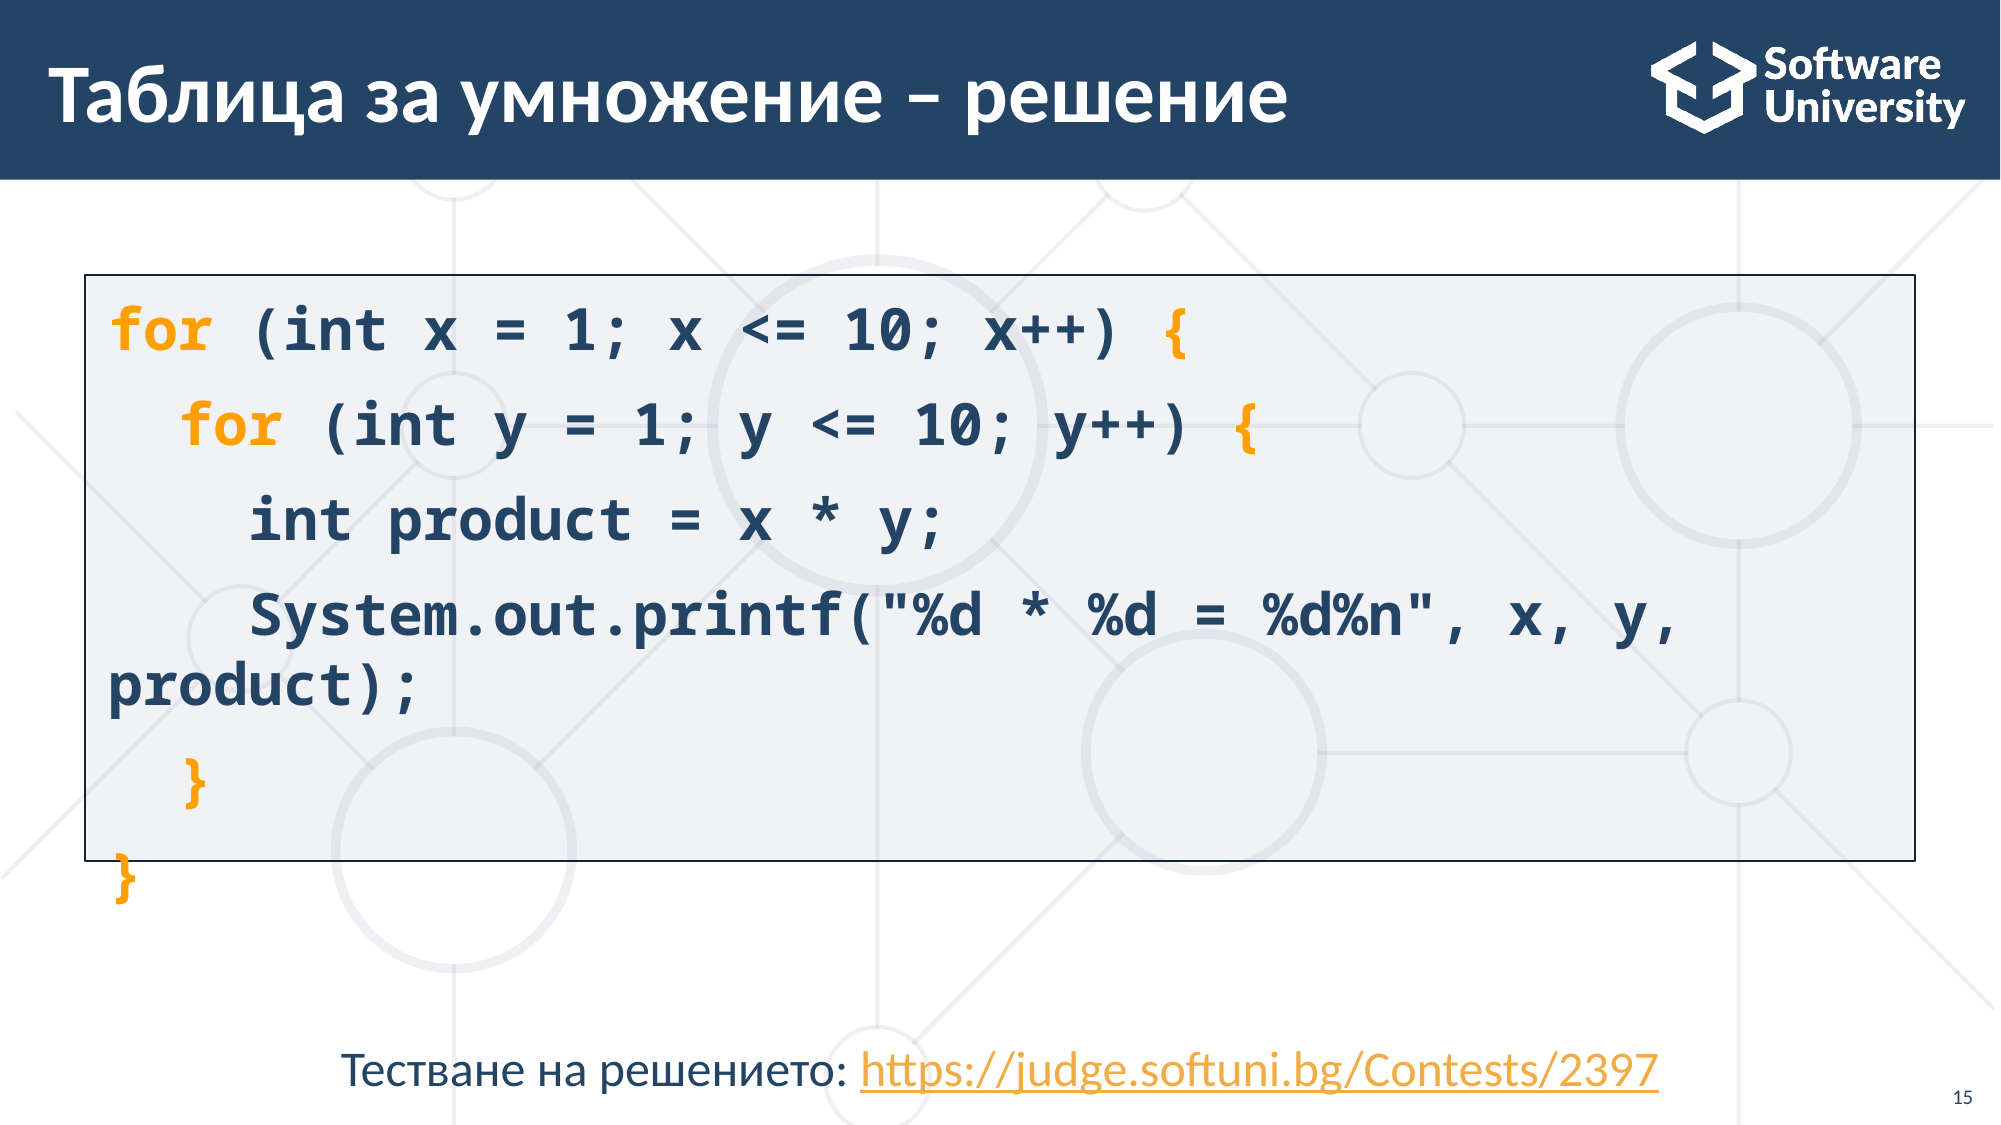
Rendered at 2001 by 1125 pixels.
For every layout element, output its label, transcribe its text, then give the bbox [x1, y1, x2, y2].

text_box Тестване на решението: https://judge.softuni.bg/Contests/2397 [125, 1029, 1875, 1105]
title Таблица за умножение – решение [31, 16, 1625, 162]
list for (int x = 1; x <= 10; x++) { for (int y = 1; y <= 10; y++) { int product = x * y; System.out.printf("%d * %d = %d%n", x, y, product); } } [84, 274, 1916, 862]
picture [1651, 41, 1966, 134]
text_box 15 [1927, 1067, 1989, 1117]
